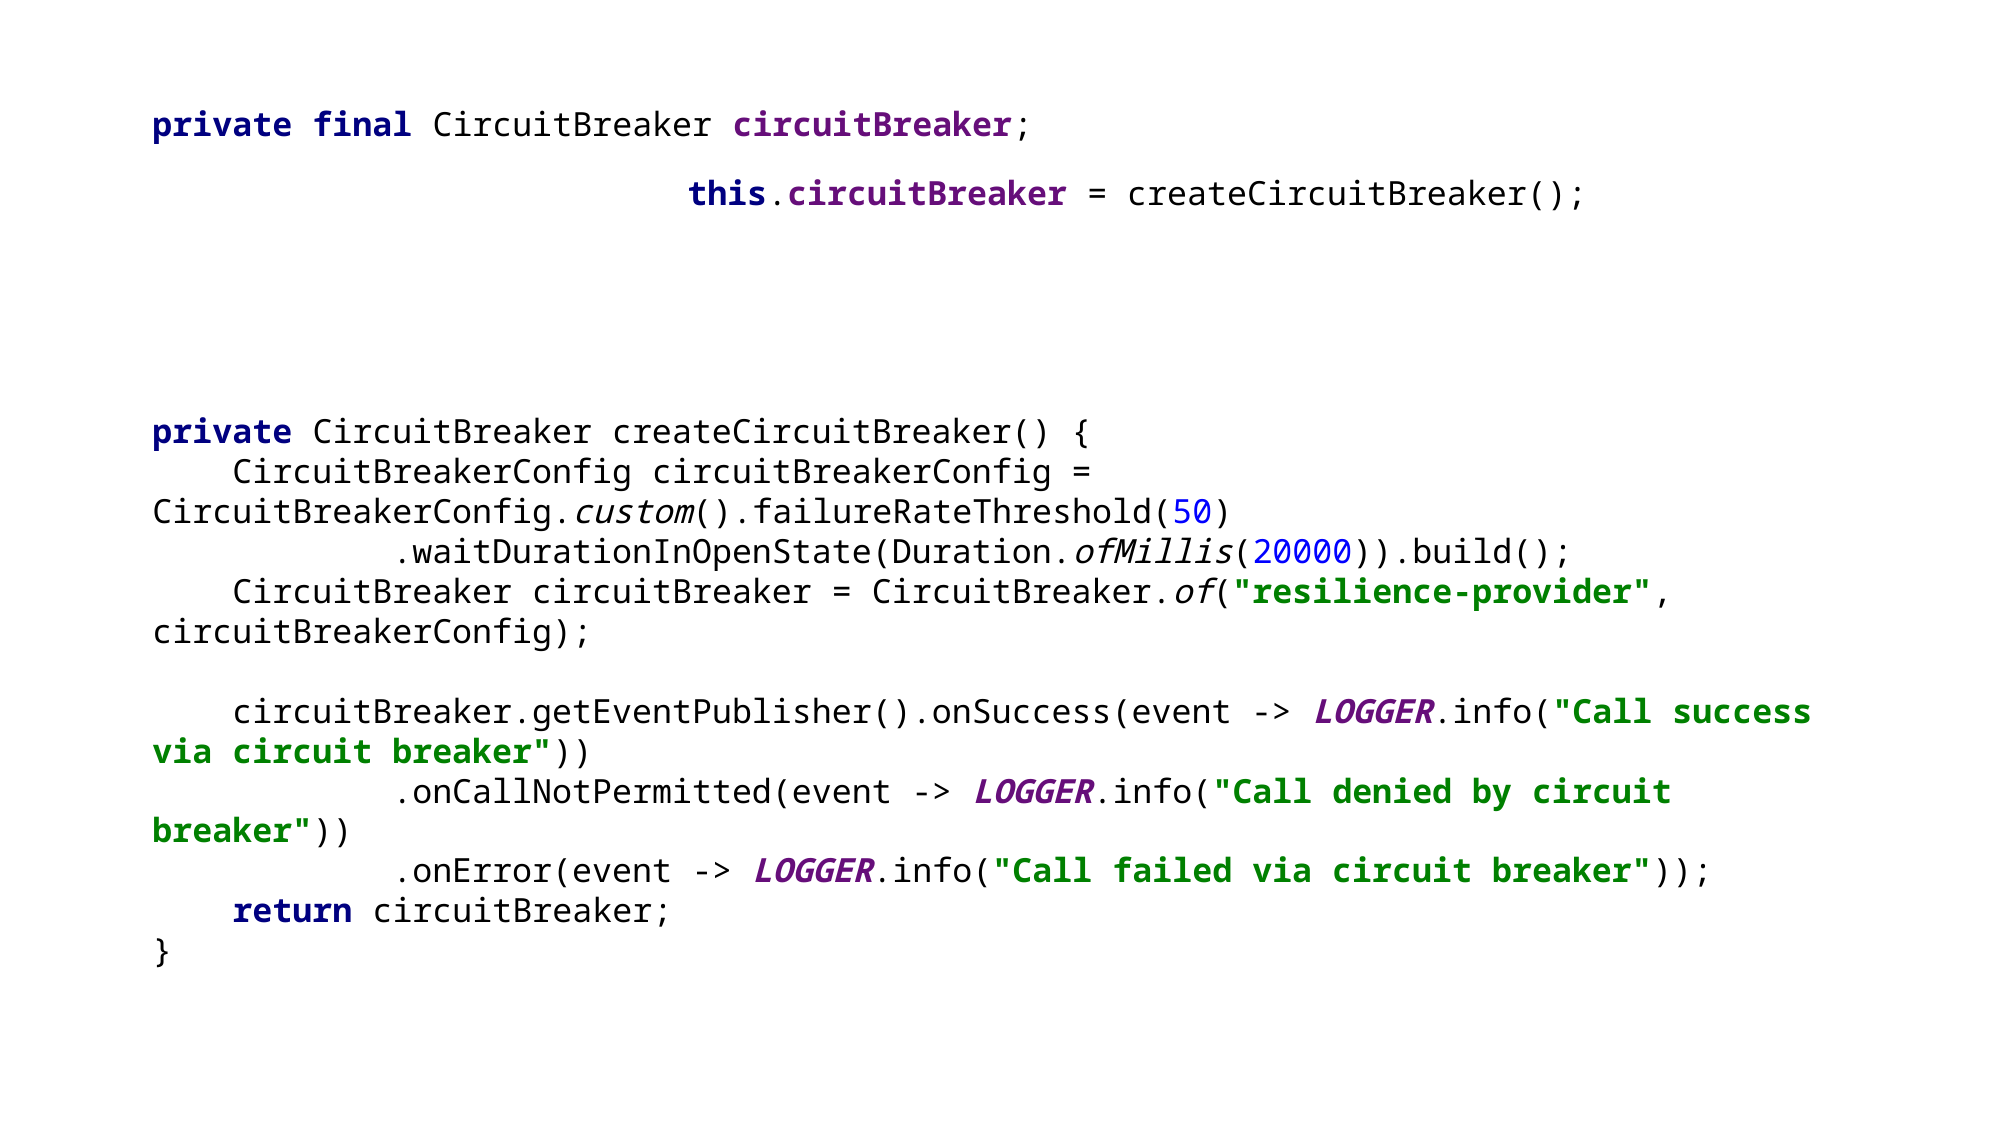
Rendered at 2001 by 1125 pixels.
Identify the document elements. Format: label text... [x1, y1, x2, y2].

title private final CircuitBreaker circuitBreaker; [137, 67, 1059, 271]
list private CircuitBreaker createCircuitBreaker() { CircuitBreakerConfig circuitBreakerConfig = CircuitBreakerConfig.custom().failureRateThreshold(50) .waitDurationInOpenState(Duration.ofMillis(20000)).build(); CircuitBreaker circuitBreaker = CircuitBreaker.of("resilience-provider", circuitBreakerConfig); circuitBreaker.getEventPublisher().onSuccess(event -> LOGGER.info("Call success via circuit breaker")) .onCallNotPermitted(event -> LOGGER.info("Call denied by circuit breaker")) .onError(event -> LOGGER.info("Call failed via circuit breaker")); return circuitBreaker; } [137, 363, 1831, 1017]
text_box this.circuitBreaker = createCircuitBreaker(); [672, 164, 1603, 265]
